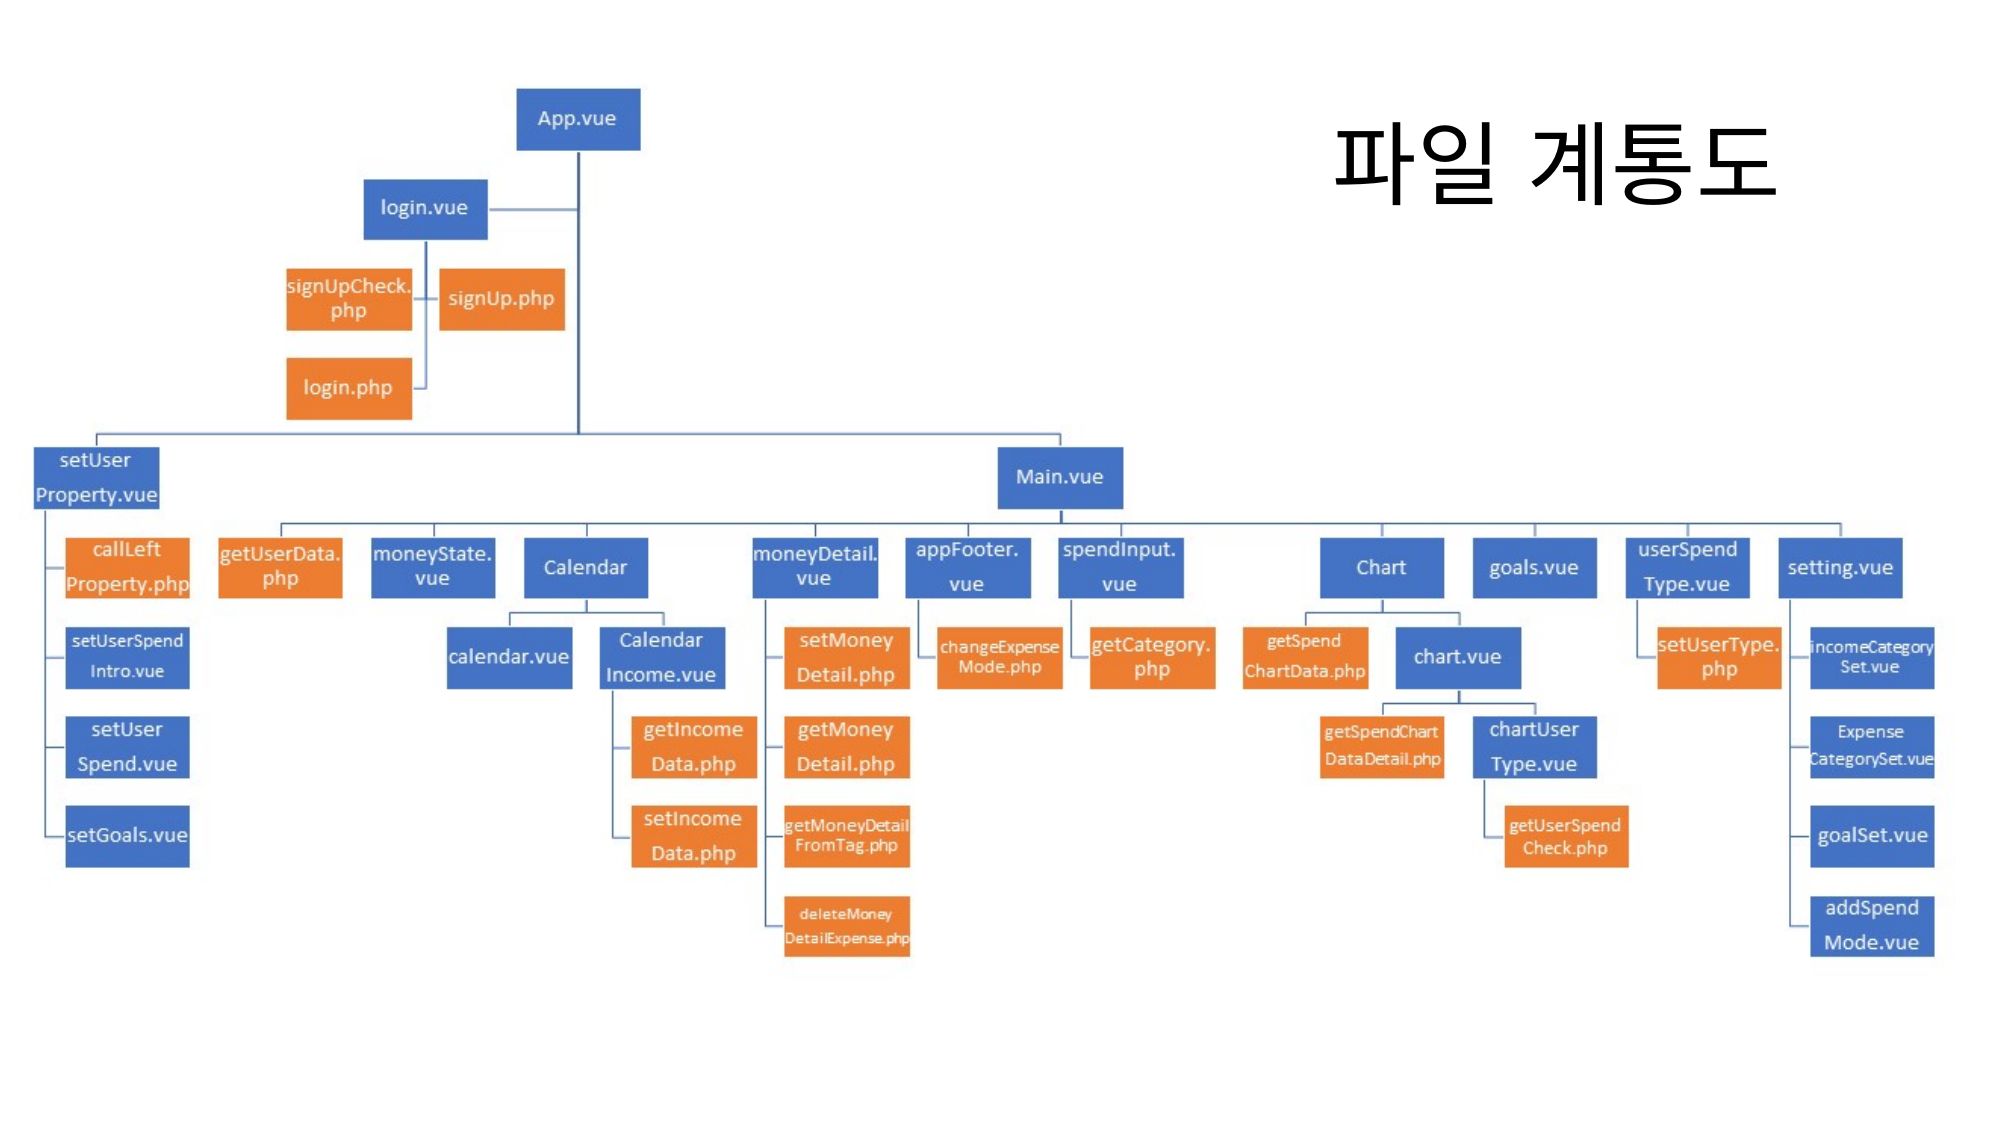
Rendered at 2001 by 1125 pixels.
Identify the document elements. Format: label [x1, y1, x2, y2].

list [19, 36, 1956, 1125]
